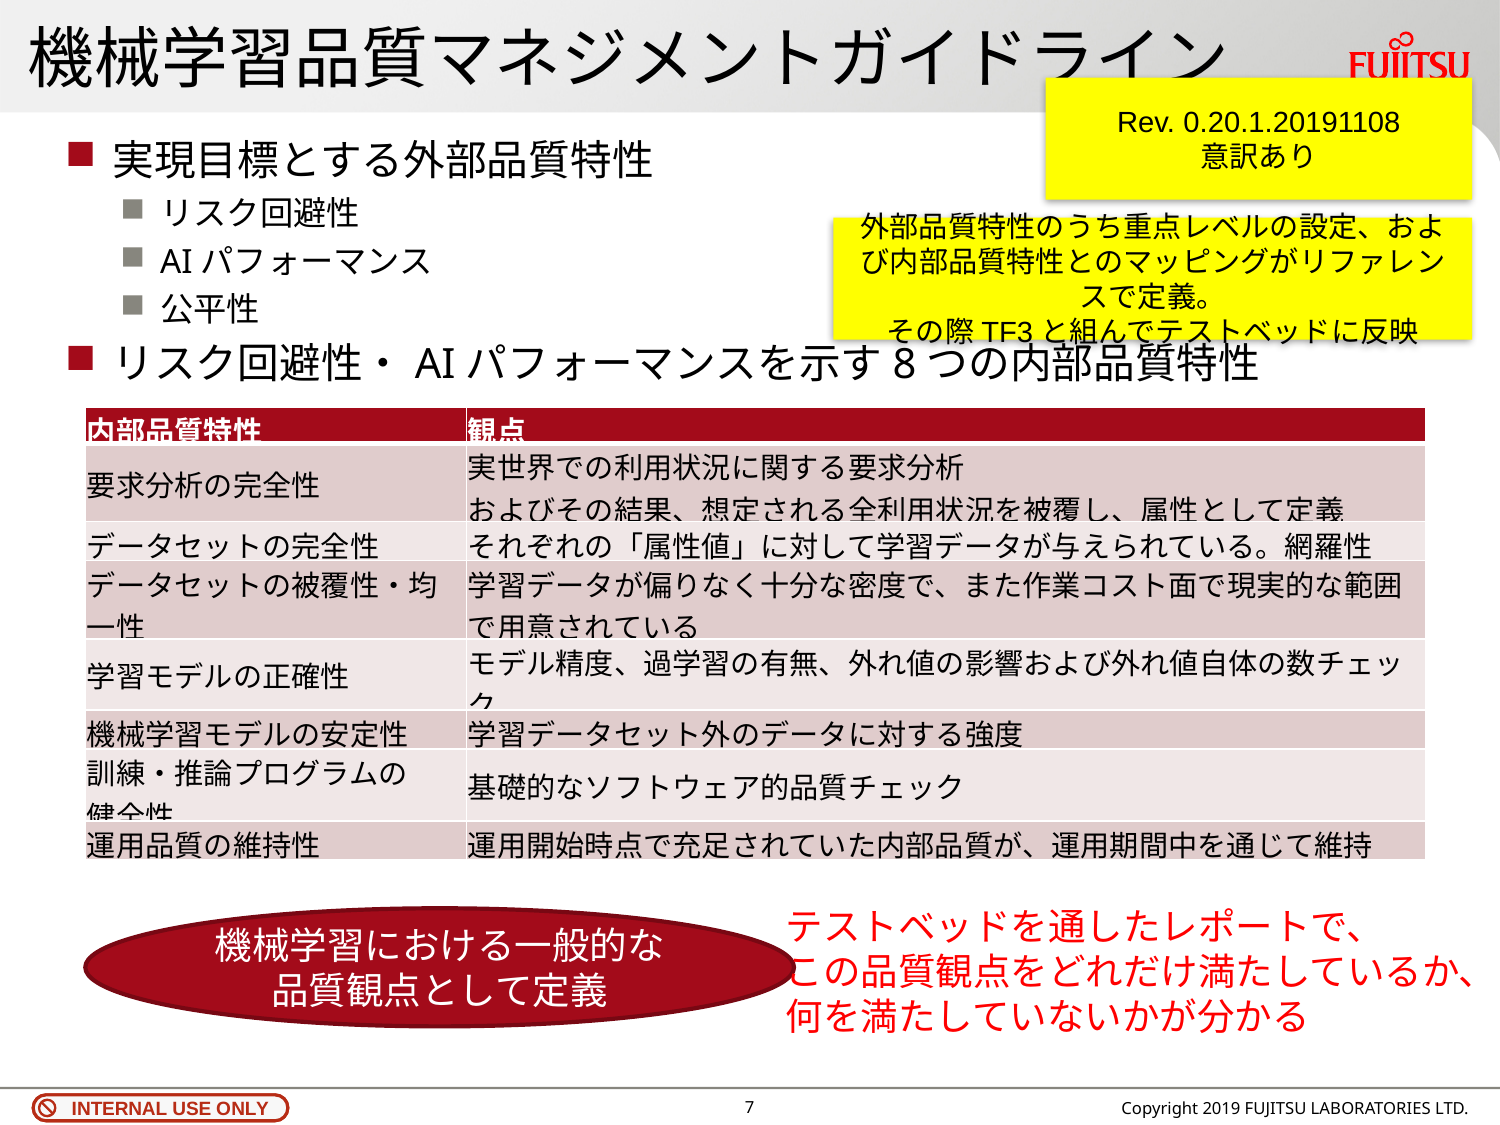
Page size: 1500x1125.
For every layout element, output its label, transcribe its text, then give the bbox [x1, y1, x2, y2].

table_cell データセットの完全性 [86, 522, 466, 560]
picture [1356, 53, 1369, 77]
table_cell モデル精度、過学習の有無、外れ値の影響および外れ値自体の数チェック [467, 640, 1425, 709]
table_cell 要求分析の完全性 [86, 446, 466, 521]
table_cell 機械学習モデルの安定性 [86, 711, 466, 748]
table_cell 学習データが偏りなく十分な密度で、また作業コスト面で現実的な範囲で用意されている [467, 561, 1425, 638]
picture [0, 0, 1045, 176]
table_header 観点 [467, 408, 1425, 441]
picture [1317, 0, 1500, 176]
table_cell データセットの被覆性・均一性 [86, 561, 466, 638]
picture [1423, 55, 1442, 77]
text_box 外部品質特性のうち重点レベルの設定、および内部品質特性とのマッピングがリファレンスで定義。 その際TF3と組んでテストベッドに反映 [833, 217, 1473, 340]
table_cell それぞれの「属性値」に対して学習データが与えられている。網羅性 [467, 522, 1425, 560]
table_cell 学習データセット外のデータに対する強度 [467, 711, 1425, 748]
table_header 内部品質特性 [86, 408, 466, 441]
footer Copyright 2019 FUJITSU LABORATORIES LTD. [809, 1091, 1470, 1125]
text_box Rev. 0.20.1.20191108 意訳あり [1045, 77, 1473, 200]
table_cell 学習モデルの正確性 [86, 640, 466, 709]
table_cell 運用品質の維持性 [86, 822, 466, 859]
title 機械学習品質マネジメントガイドライン [27, 0, 1317, 113]
table_cell 運用開始時点で充足されていた内部品質が、運用期間中を通じて維持 [467, 822, 1425, 859]
text_box 実現目標とする外部品質特性 リスク回避性 AIパフォーマンス 公平性 リスク回避性・AIパフォーマンスを示す8つの内部品質特性 [64, 137, 1470, 327]
table_cell 実世界での利用状況に関する要求分析 およびその結果、想定される全利用状況を被覆し、属性として定義 [467, 446, 1425, 521]
slide_number 6 [705, 1091, 794, 1125]
table_cell 基礎的なソフトウェア的品質チェック [467, 750, 1425, 820]
text_box テストベッドを通したレポートで、 この品質観点をどれだけ満たしているか、 何を満たしていないかが分かる [771, 895, 1500, 1046]
table_cell 訓練・推論プログラムの 健全性 [86, 750, 466, 820]
text_box 機械学習における一般的な 品質観点として定義 [83, 906, 771, 1029]
